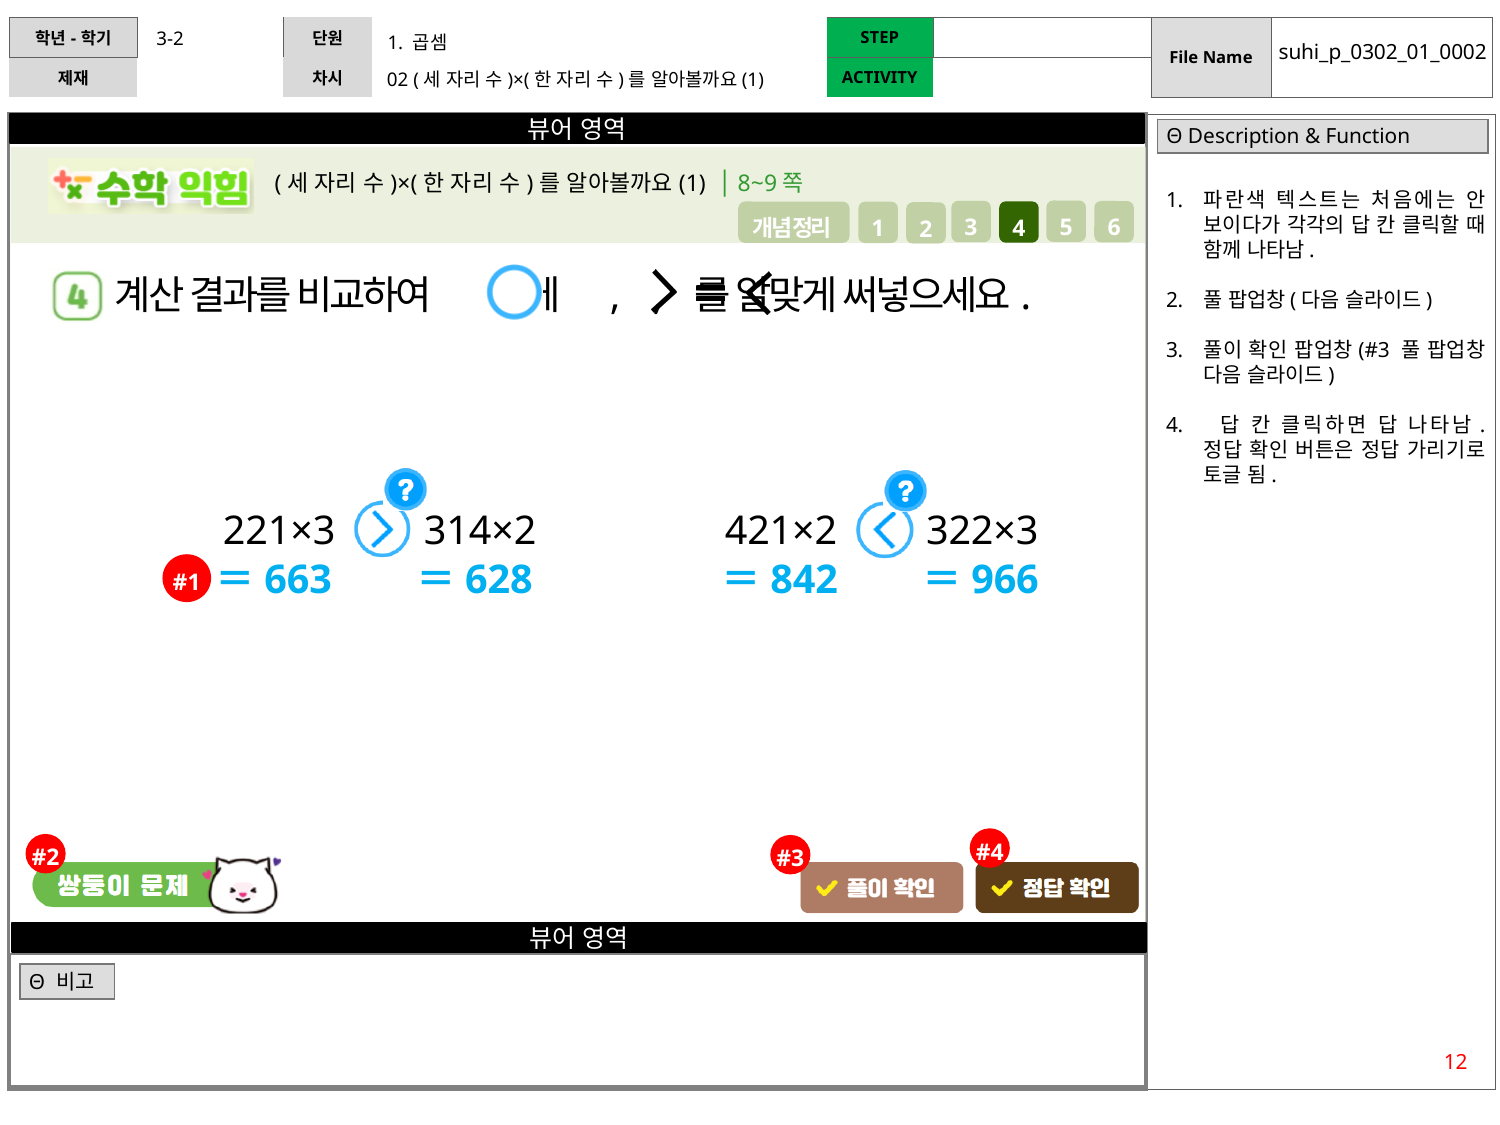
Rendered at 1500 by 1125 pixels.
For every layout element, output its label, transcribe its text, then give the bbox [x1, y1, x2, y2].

picture [481, 262, 543, 324]
text_box ＝628 [401, 546, 551, 609]
picture [798, 859, 965, 915]
picture [48, 158, 254, 214]
picture [745, 271, 772, 315]
text_box 421×2 [706, 497, 851, 546]
text_box ＝966 [907, 546, 1057, 609]
text_box 1. 곱셈 [372, 23, 828, 48]
text_box 02 (세 자리 수)×(한 자리 수)를 알아볼까요(1) [372, 60, 821, 96]
text_box #4 [967, 826, 1012, 860]
text_box 계산 결과를 비교하여 안에 , , 를 알맞게 써넣으세요. [545, 263, 1144, 326]
table_header Θ Description & Function [1158, 120, 1487, 152]
text_box 파란색 텍스트는 처음에는 안 보이다가 각각의 답 칸 클릭할 때 함께 나타남. 풀 팝업창(다음 슬라이드) 풀이 확인 팝업창(#3 풀 팝업창 다음 슬라이드) 답 칸 클릭하면 답 나타남. 정답 확인 버튼은 정답 가리기로 토글 됨. [1151, 179, 1500, 494]
picture [696, 285, 725, 301]
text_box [737, 191, 1135, 250]
picture [351, 467, 427, 559]
picture [852, 469, 927, 563]
text_box 계산 결과를 비교하여 안에 , , 를 알맞게 써넣으세요. [100, 263, 479, 326]
text_box 221×3 [204, 497, 349, 546]
picture [29, 850, 289, 915]
text_box #3 [768, 832, 813, 877]
text_box (세 자리 수)×(한 자리 수)를 알아볼까요(1) │ 8~9쪽 [259, 160, 1019, 204]
text_box ＝663 [200, 546, 351, 609]
picture [974, 859, 1141, 915]
text_box suhi_p_0302_01_0002 [1263, 30, 1500, 71]
text_box ＝842 [706, 546, 857, 609]
picture [47, 267, 106, 323]
text_box 322×3 [921, 497, 1057, 546]
text_box 314×2 [418, 497, 555, 560]
text_box #1 [160, 552, 214, 605]
text_box 3-2 [141, 18, 284, 55]
text_box #2 [23, 831, 67, 859]
picture [650, 269, 678, 313]
